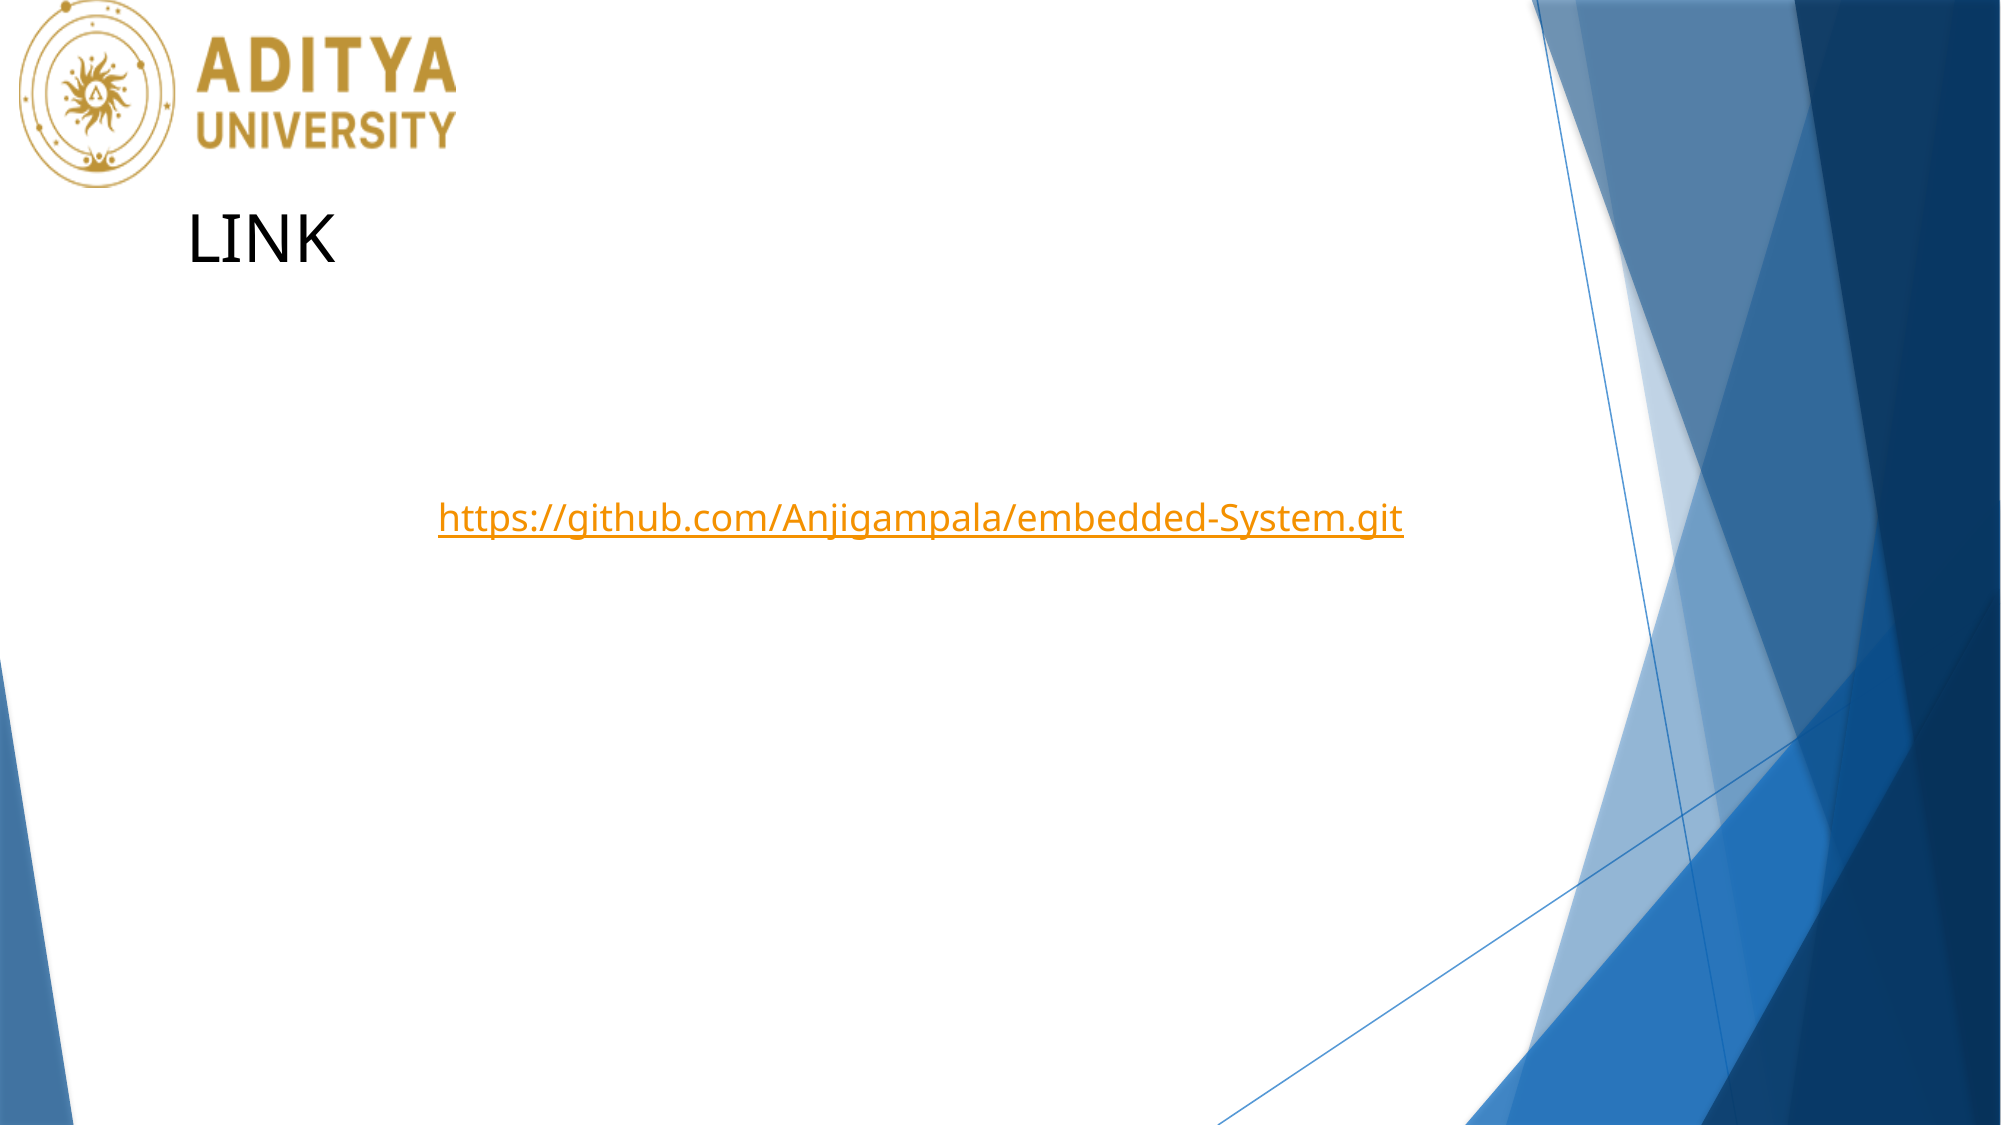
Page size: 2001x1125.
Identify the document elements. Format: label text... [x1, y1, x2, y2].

picture [19, 0, 457, 189]
text_box https://github.com/Anjigampala/embedded-System.git [423, 487, 1424, 553]
text_box LINK [171, 197, 351, 283]
